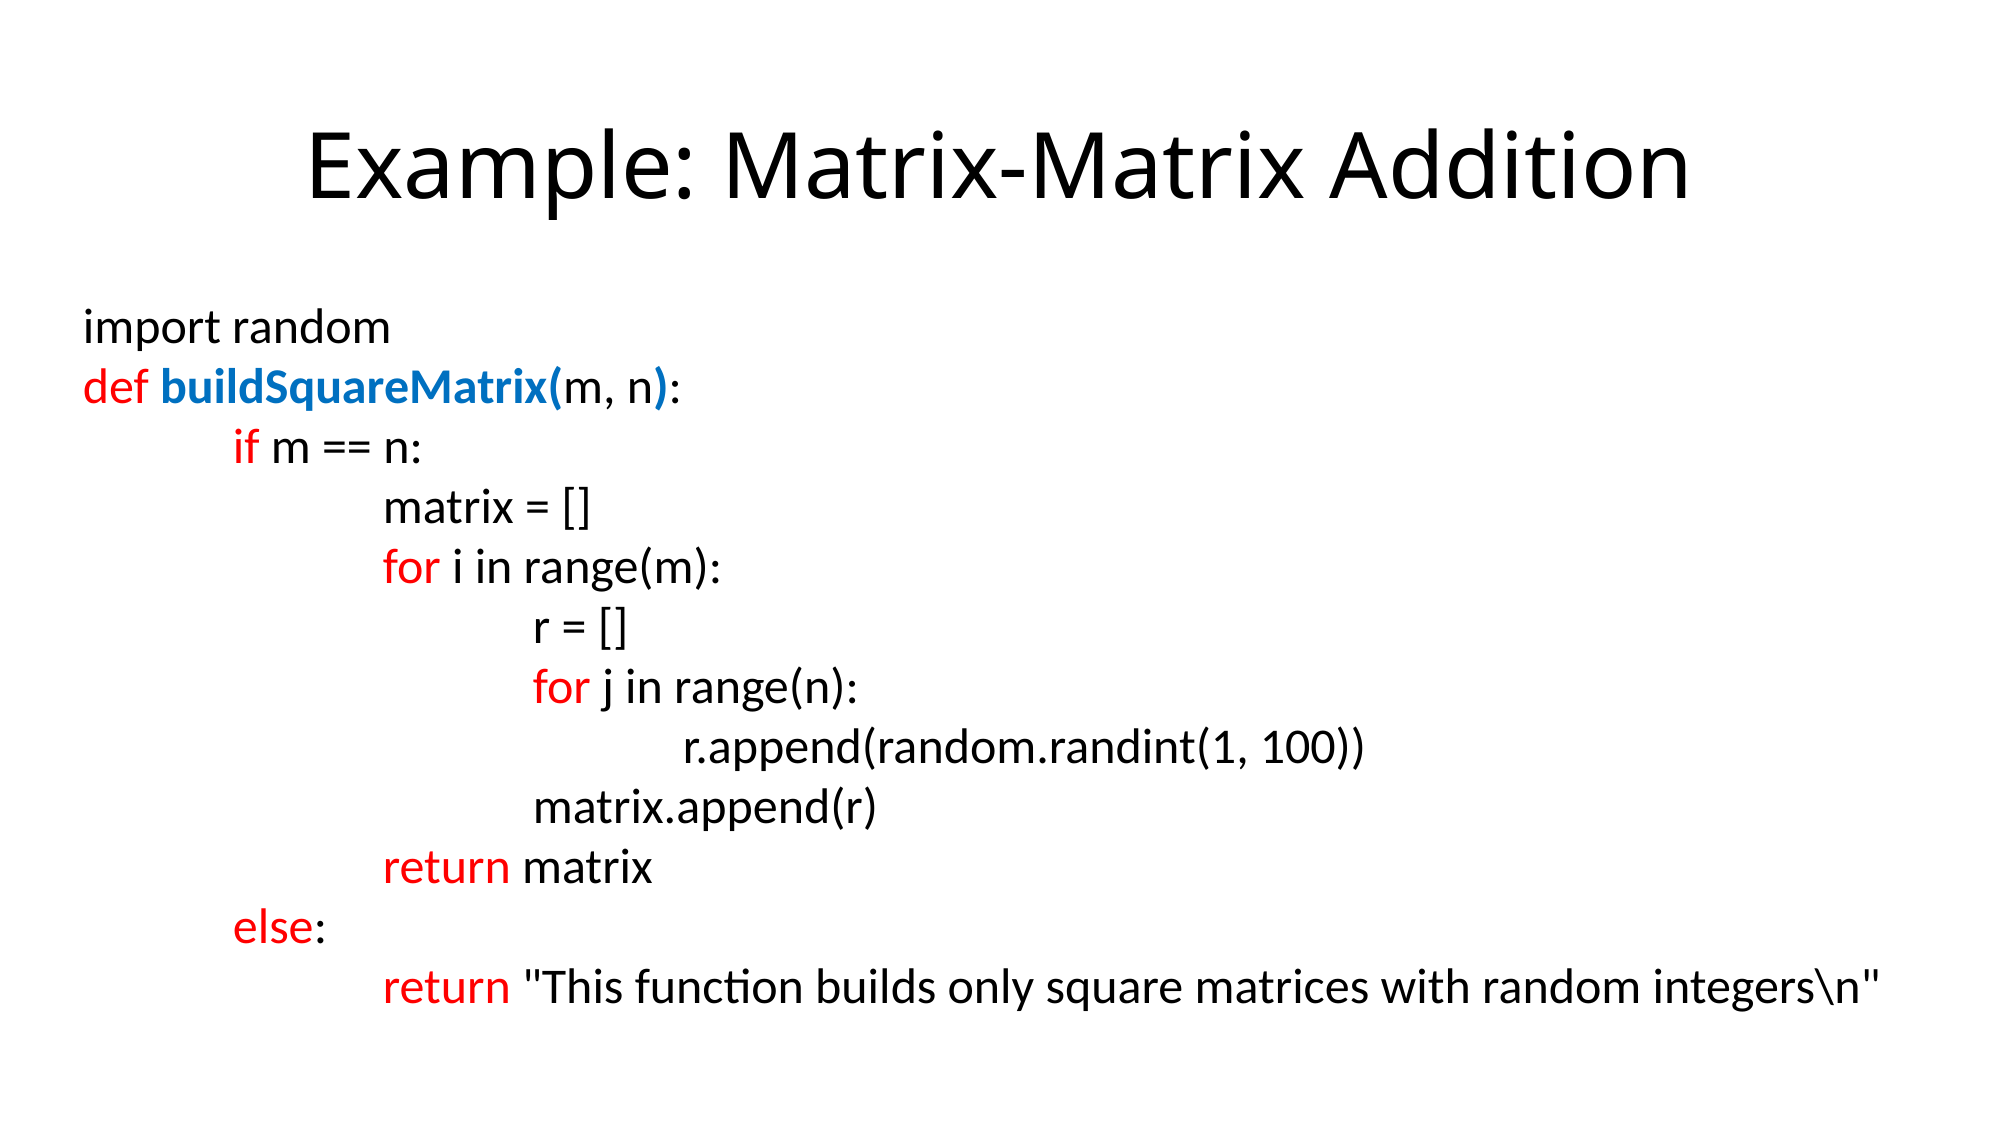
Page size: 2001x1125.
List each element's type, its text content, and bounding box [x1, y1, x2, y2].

title Example: Matrix-Matrix Addition [137, 59, 1863, 278]
text_box import random def buildSquareMatrix(m, n): if m == n: matrix = [] for i in range(m): r = [] for j in range(n): r.append(random.randint(1, 100)) matrix.append(r) return matrix else: return "This function builds only square matrices with random integers\n" [68, 286, 1932, 1022]
